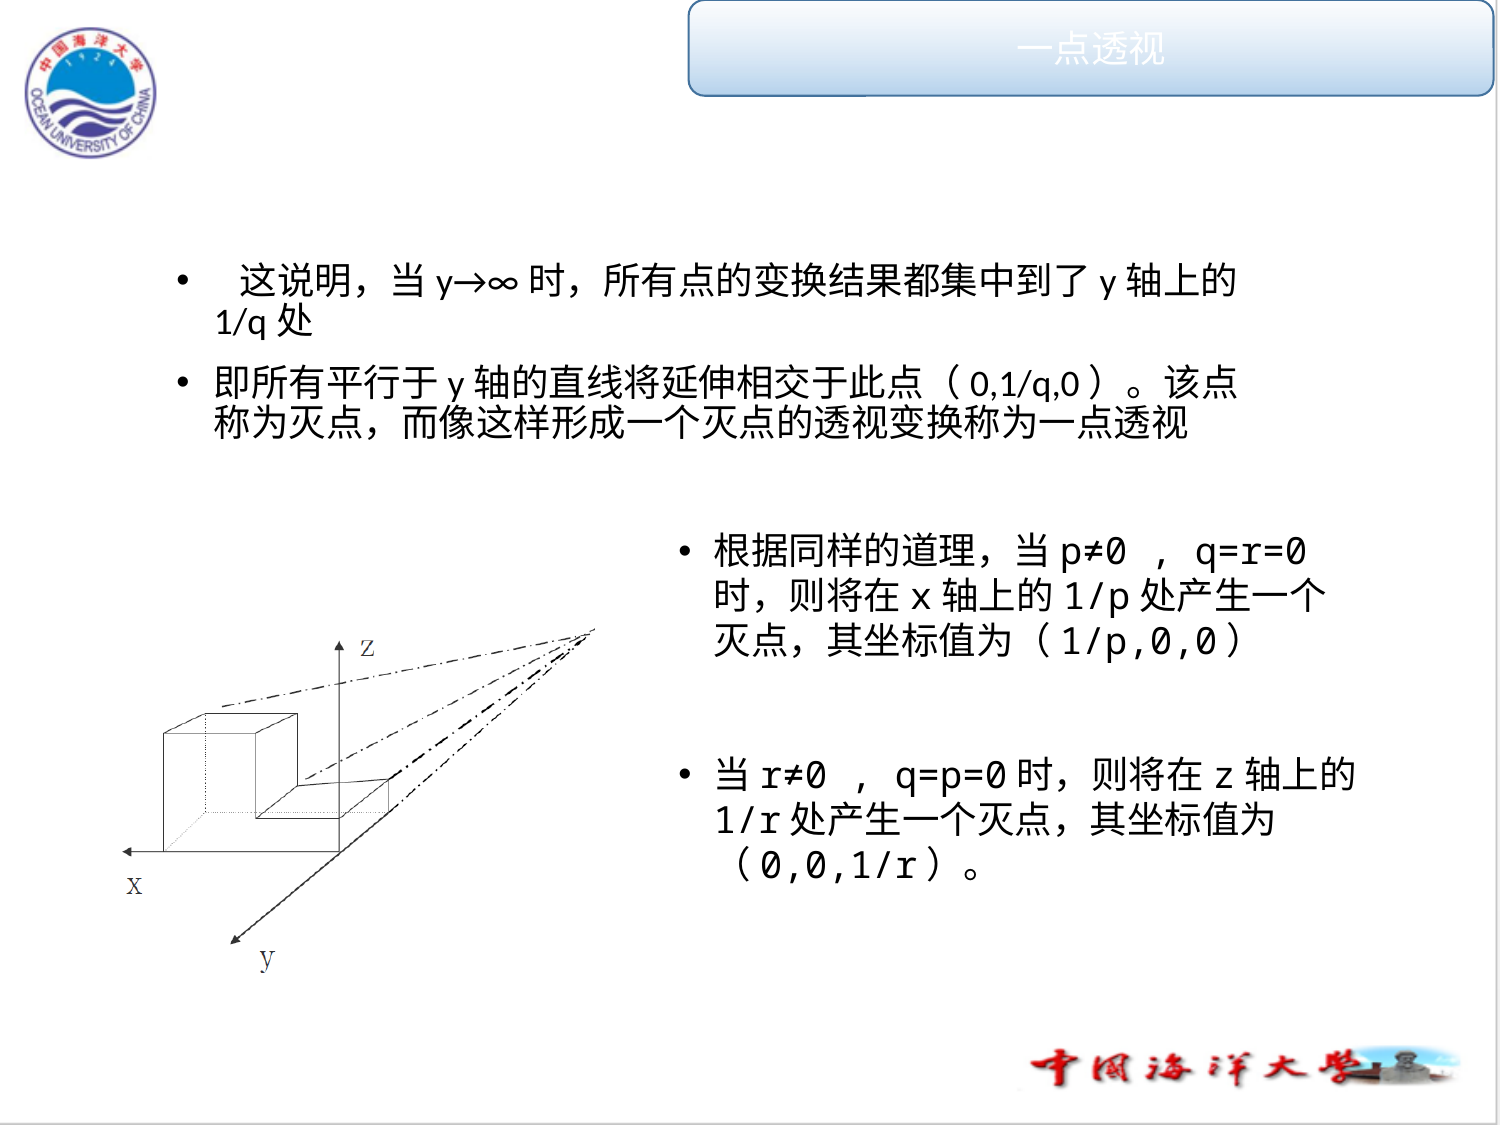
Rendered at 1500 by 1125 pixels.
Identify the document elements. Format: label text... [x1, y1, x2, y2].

text_box 当r≠0 , q=p=0时，则将在z轴上的1/r处产生一个灭点，其坐标值为（0,0,1/r）。 [663, 724, 1414, 894]
picture [0, 0, 1500, 1125]
text_box 根据同样的道理，当p≠0 , q=r=0时，则将在x轴上的1/p处产生一个灭点，其坐标值为（1/p,0,0） [663, 500, 1362, 670]
list 这说明，当y→∞时，所有点的变换结果都集中到了y轴上的1/q处 即所有平行于y轴的直线将延伸相交于此点（0,1/q,0）。该点称为灭点，而像这样形成一个灭点的透视变换称为一点透视 [161, 254, 1262, 414]
text_box 一点透视 [687, 0, 1495, 97]
